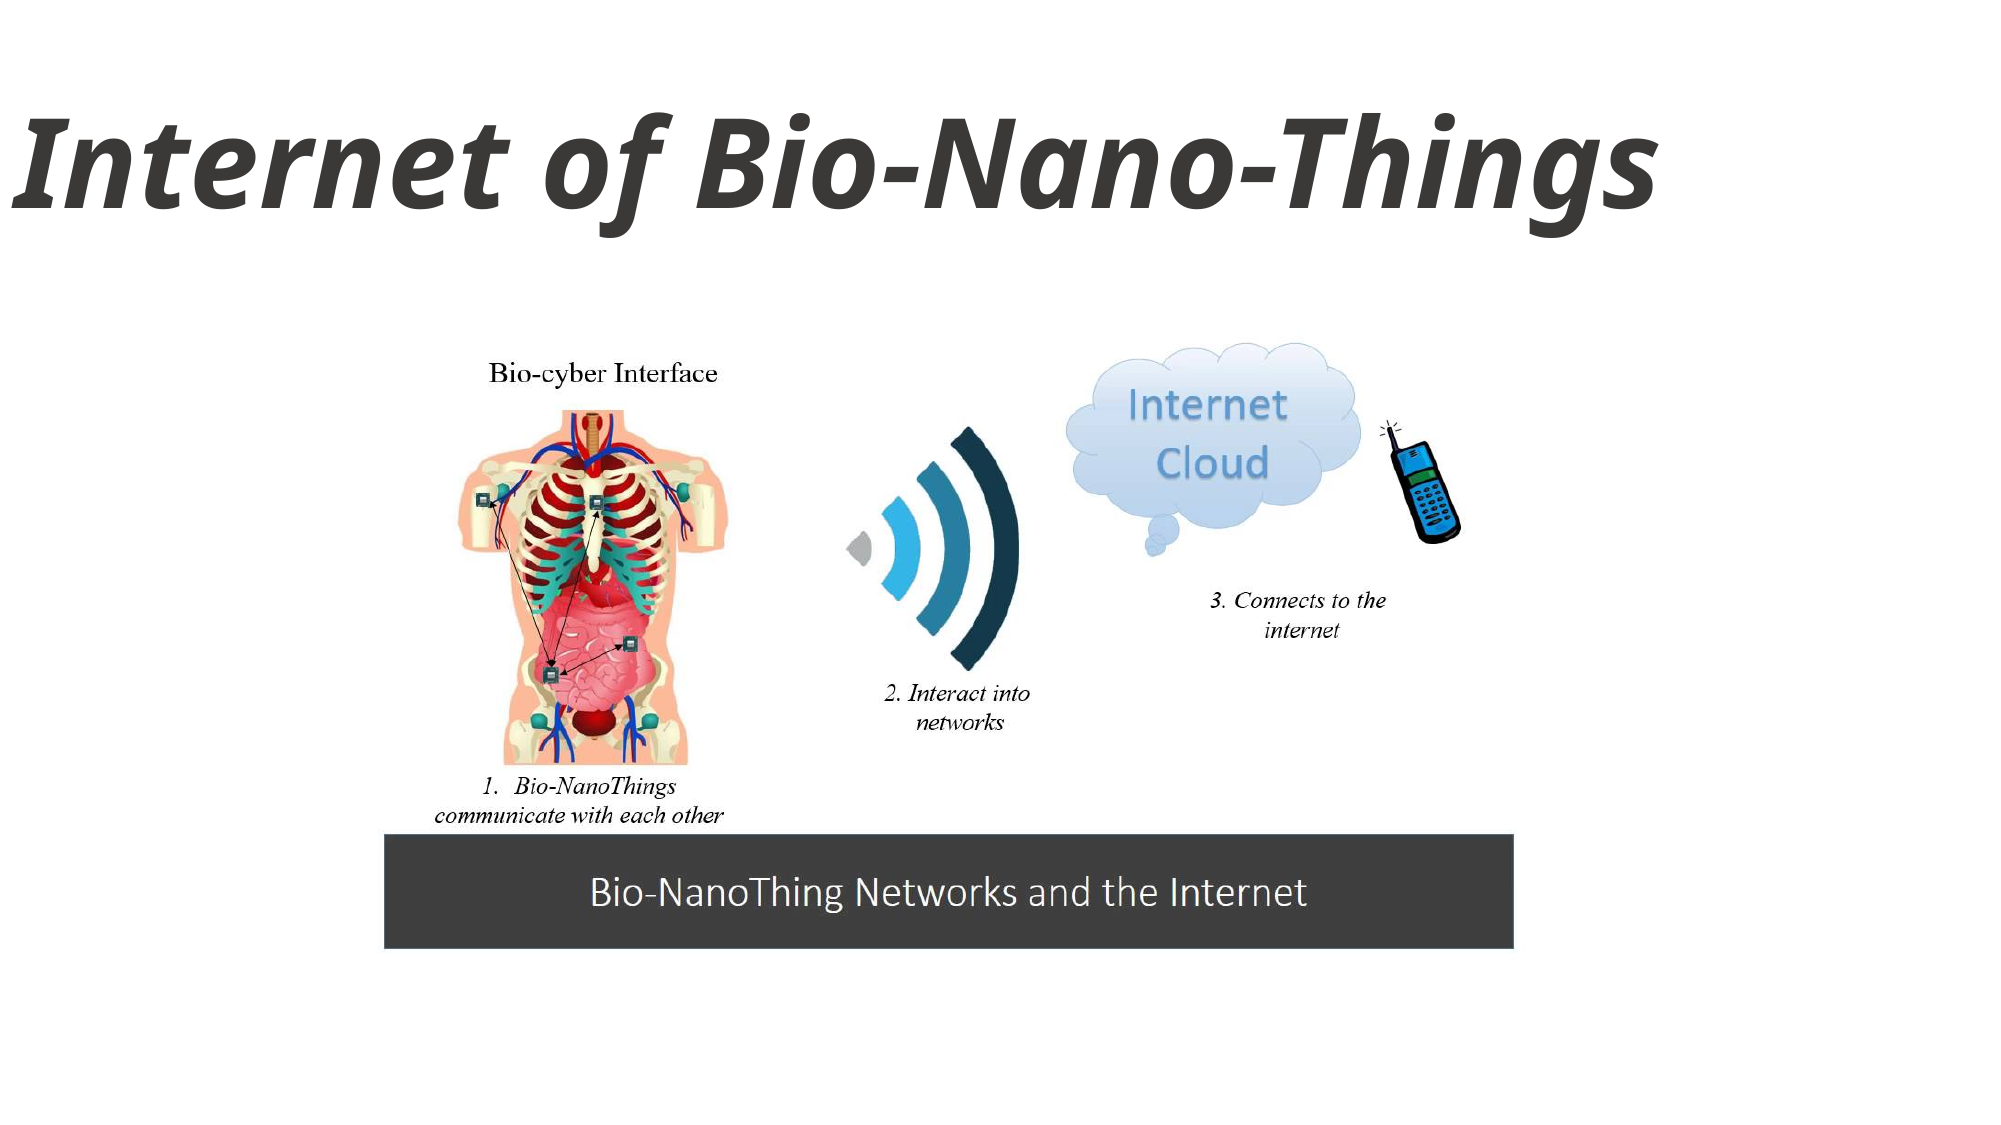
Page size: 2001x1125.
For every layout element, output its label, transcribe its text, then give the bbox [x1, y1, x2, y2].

title Internet of Bio-Nano-Things [0, 59, 1863, 278]
picture [363, 314, 1539, 975]
